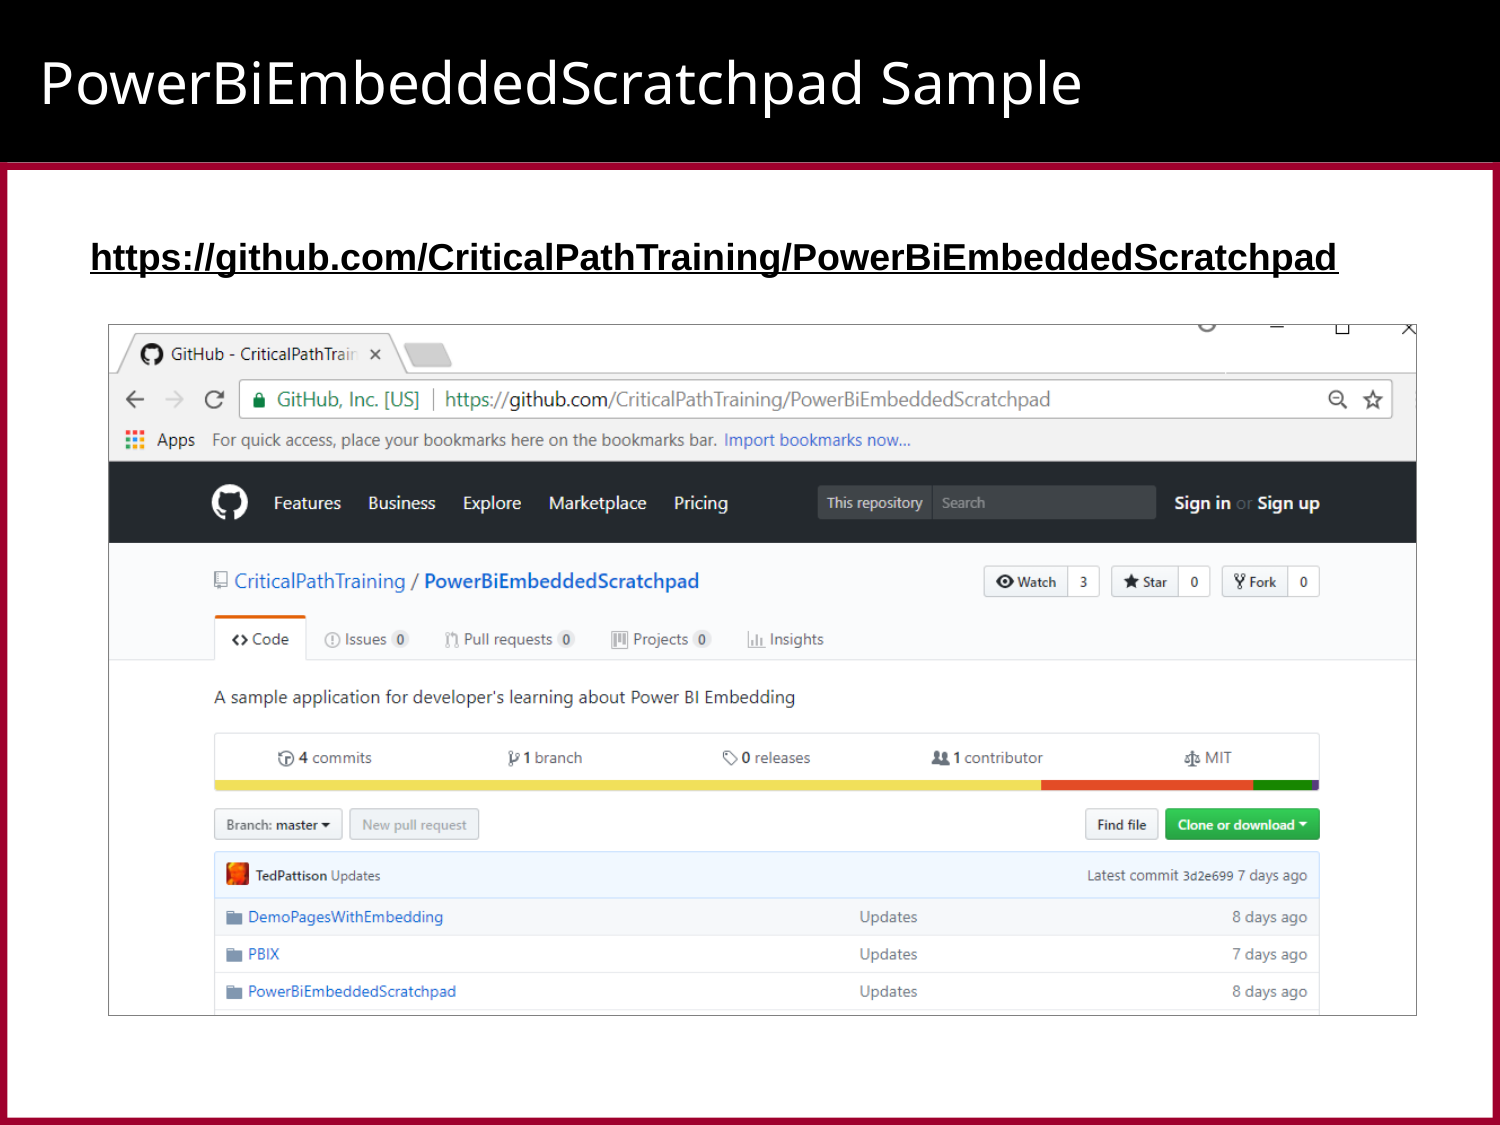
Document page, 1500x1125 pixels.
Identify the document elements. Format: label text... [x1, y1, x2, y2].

picture [108, 324, 1417, 1017]
list https://github.com/CriticalPathTraining/PowerBiEmbeddedScratchpad [75, 224, 1450, 1075]
title PowerBiEmbeddedScratchpad Sample [24, 12, 1438, 150]
